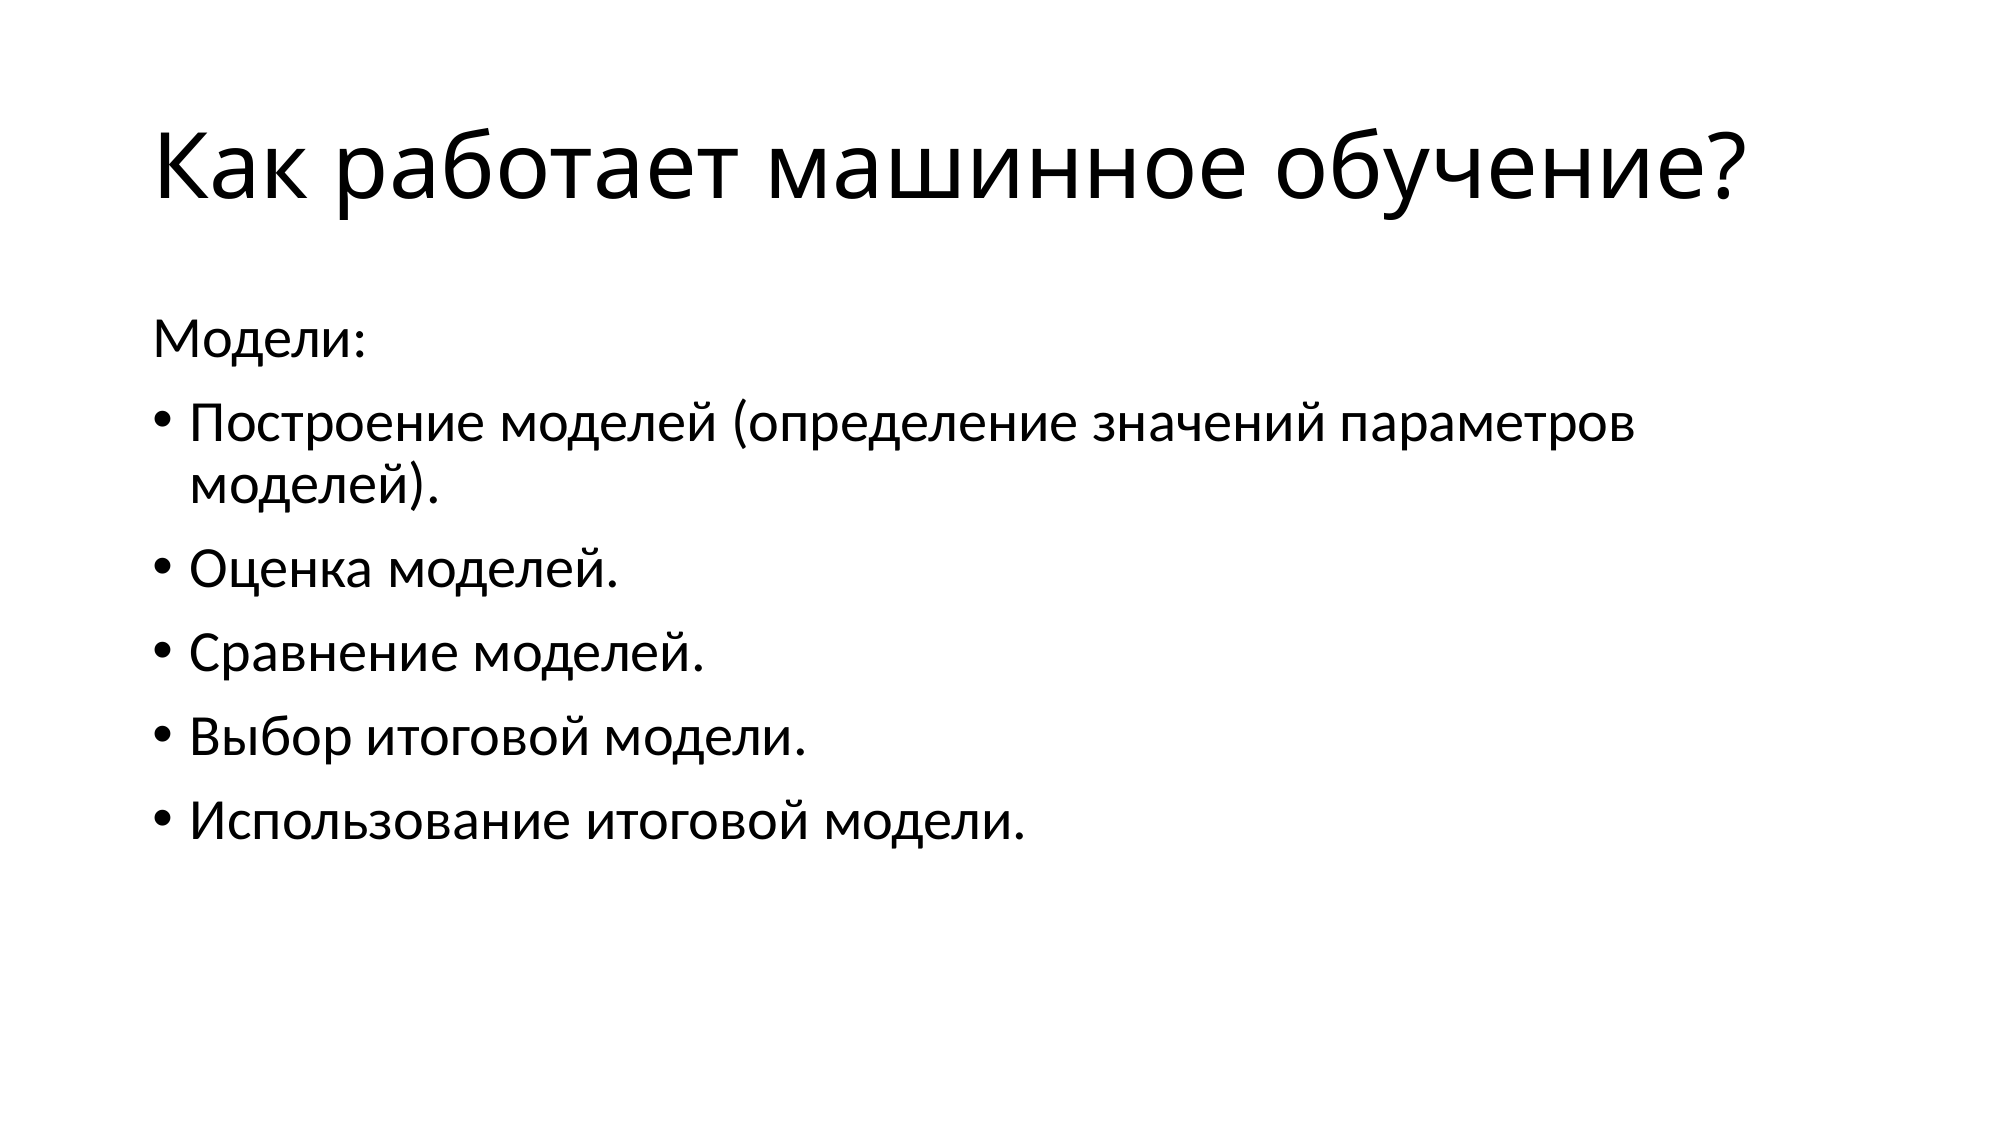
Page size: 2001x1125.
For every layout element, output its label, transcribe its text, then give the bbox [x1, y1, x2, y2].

list Модели: Построение моделей (определение значений параметров моделей). Оценка моделей. Сравнение моделей. Выбор итоговой модели. Использование итоговой модели. [137, 299, 1863, 1014]
title Как работает машинное обучение? [137, 59, 1863, 278]
